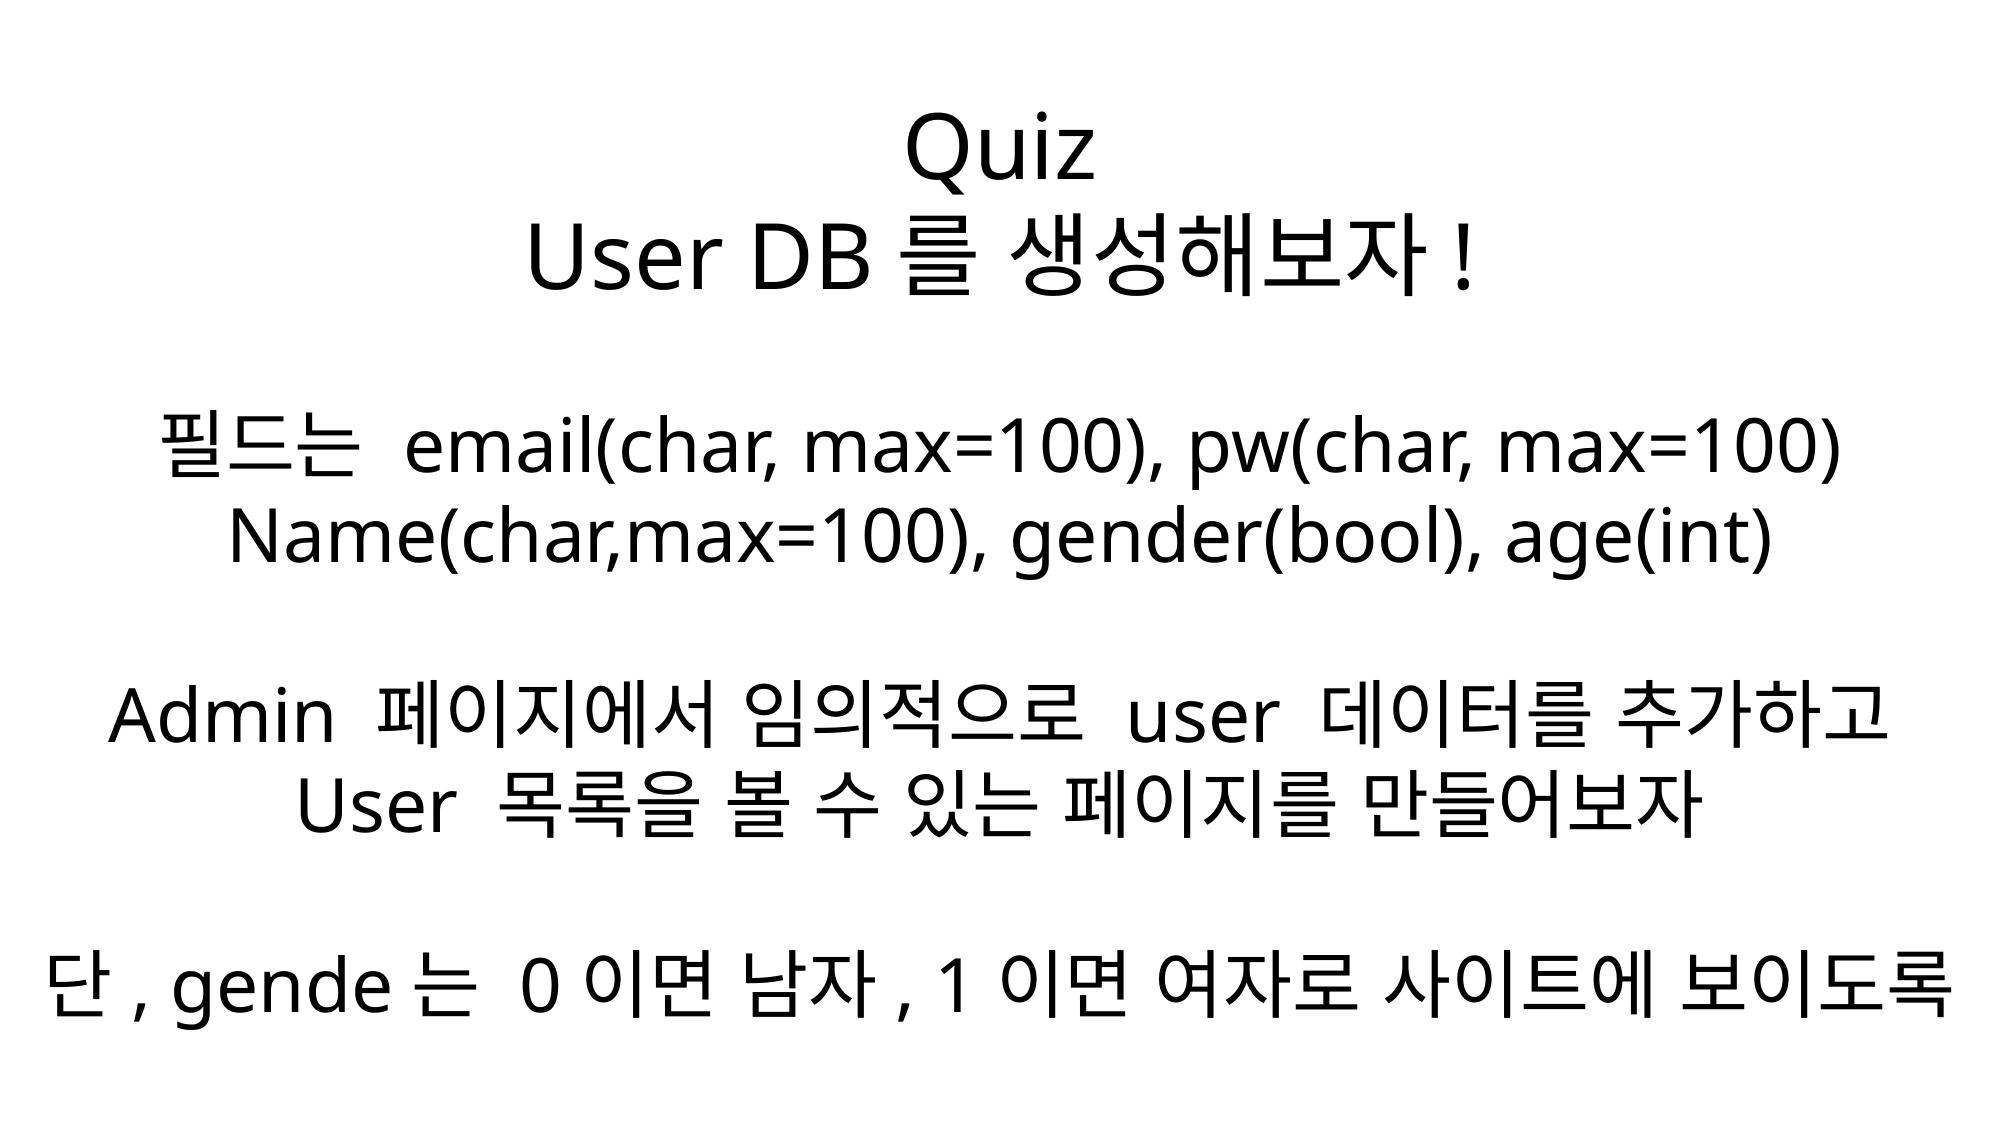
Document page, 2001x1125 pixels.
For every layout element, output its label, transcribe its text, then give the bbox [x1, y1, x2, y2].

text_box Quiz User DB를 생성해보자! 필드는 email(char, max=100), pw(char, max=100) Name(char,max=100), gender(bool), age(int) Admin 페이지에서 임의적으로 user 데이터를 추가하고 User 목록을 볼 수 있는 페이지를 만들어보자 단, gende는 0이면 남자, 1이면 여자로 사이트에 보이도록 [29, 80, 1971, 1035]
